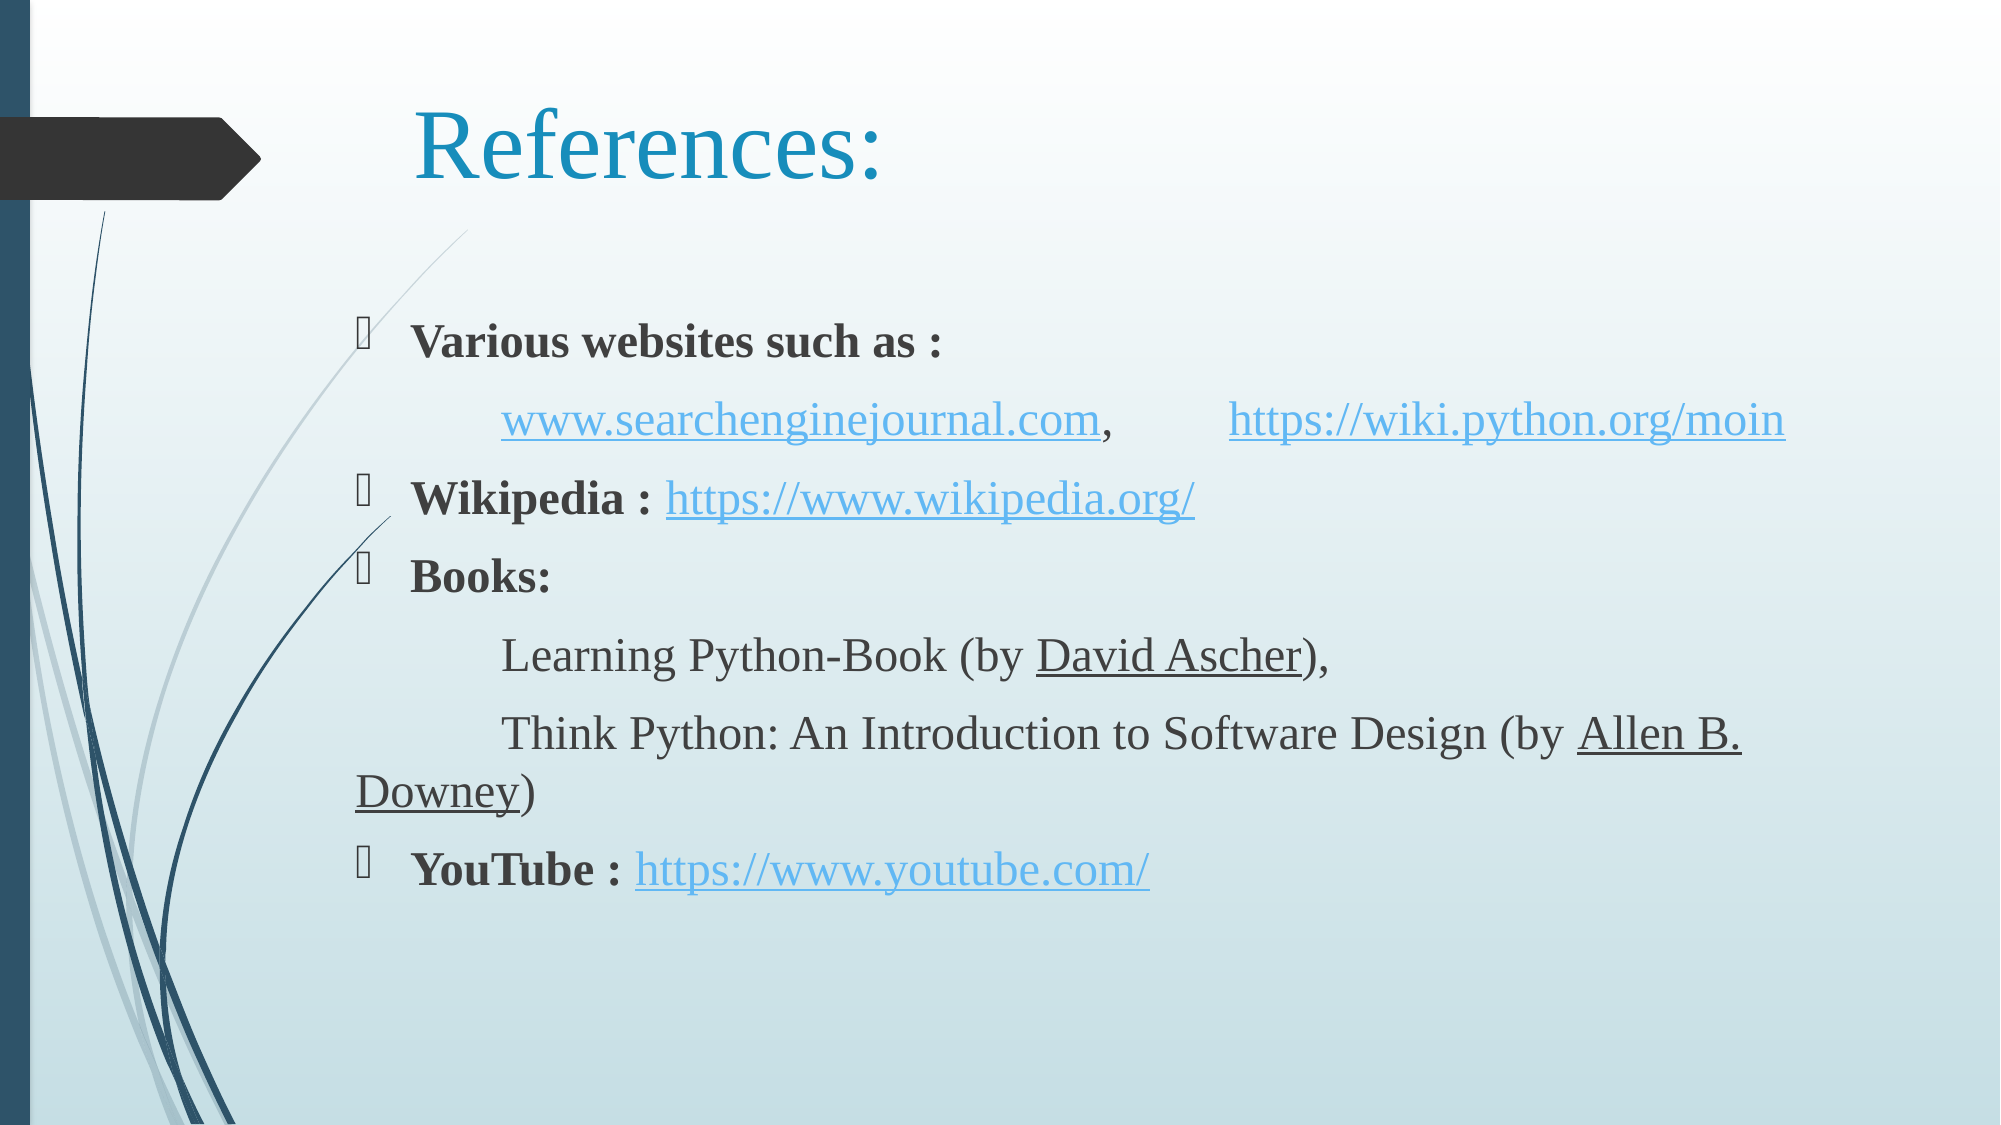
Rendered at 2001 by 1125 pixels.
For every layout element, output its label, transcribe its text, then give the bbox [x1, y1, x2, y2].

list Various websites such as : www.searchenginejournal.com, https://wiki.python.org/moin Wikipedia : https://www.wikipedia.org/ Books: Learning Python-Book (by David Ascher), Think Python: An Introduction to Software Design (by Allen B. Downey) YouTube : https://www.youtube.com/ [340, 301, 1919, 1012]
title References: [398, 70, 1861, 281]
